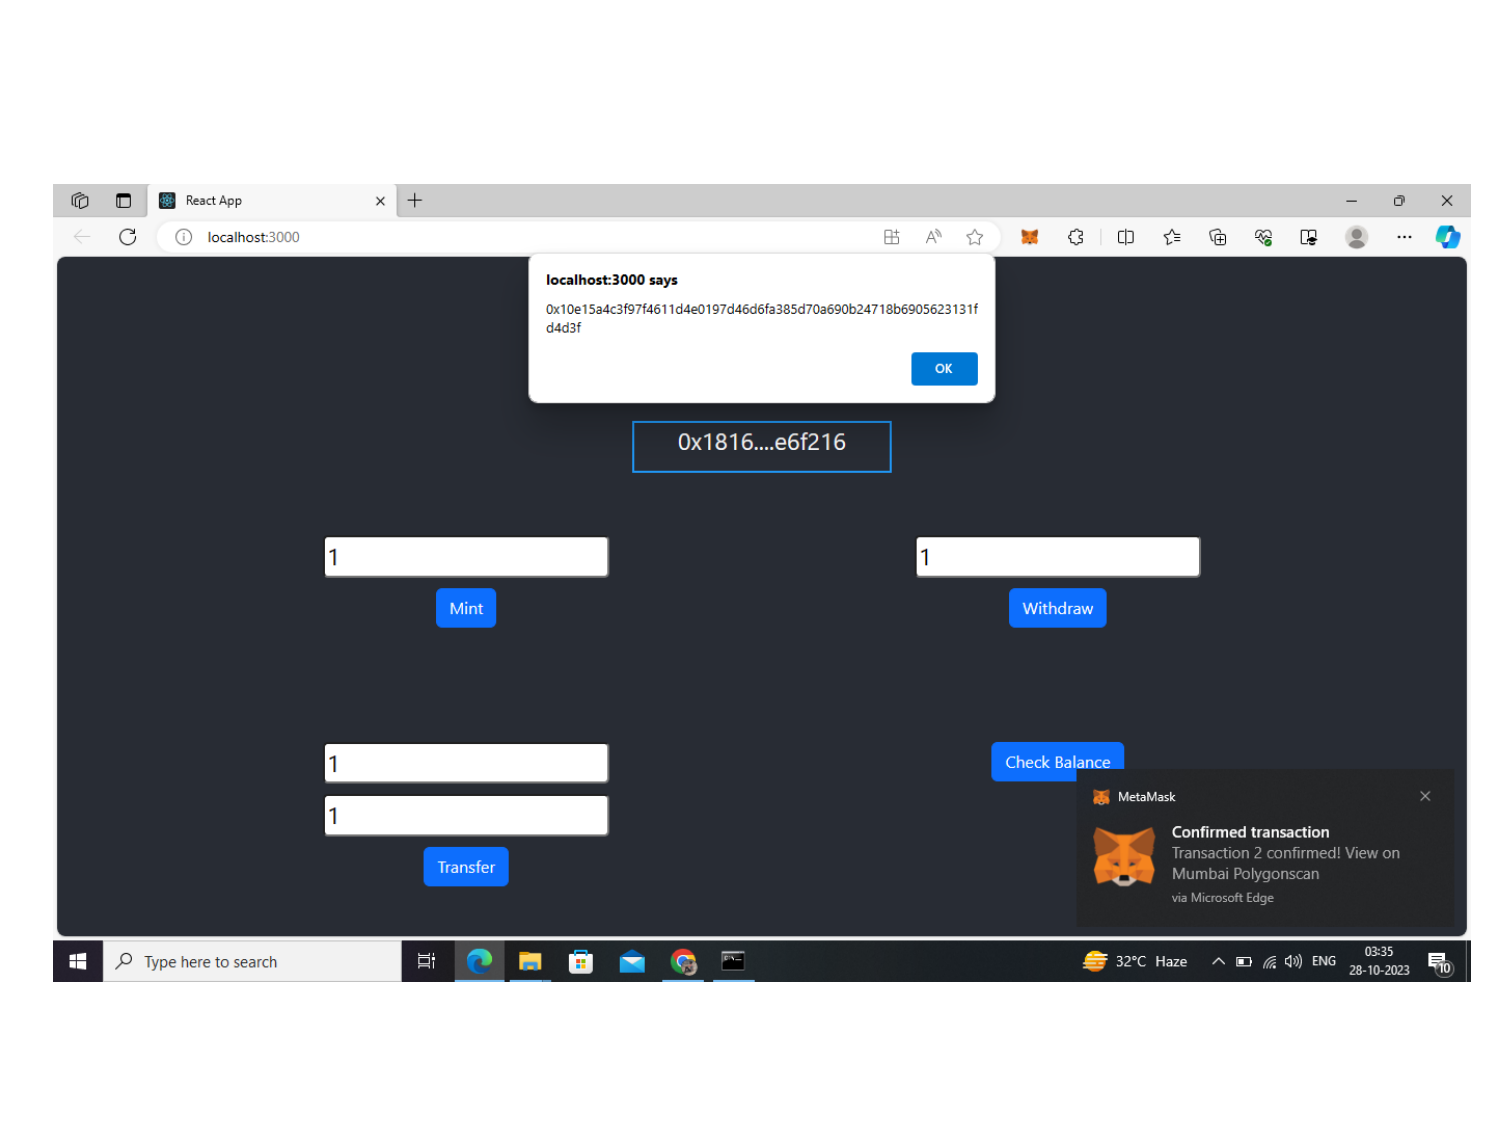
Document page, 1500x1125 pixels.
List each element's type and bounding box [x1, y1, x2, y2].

picture [52, 184, 1471, 982]
